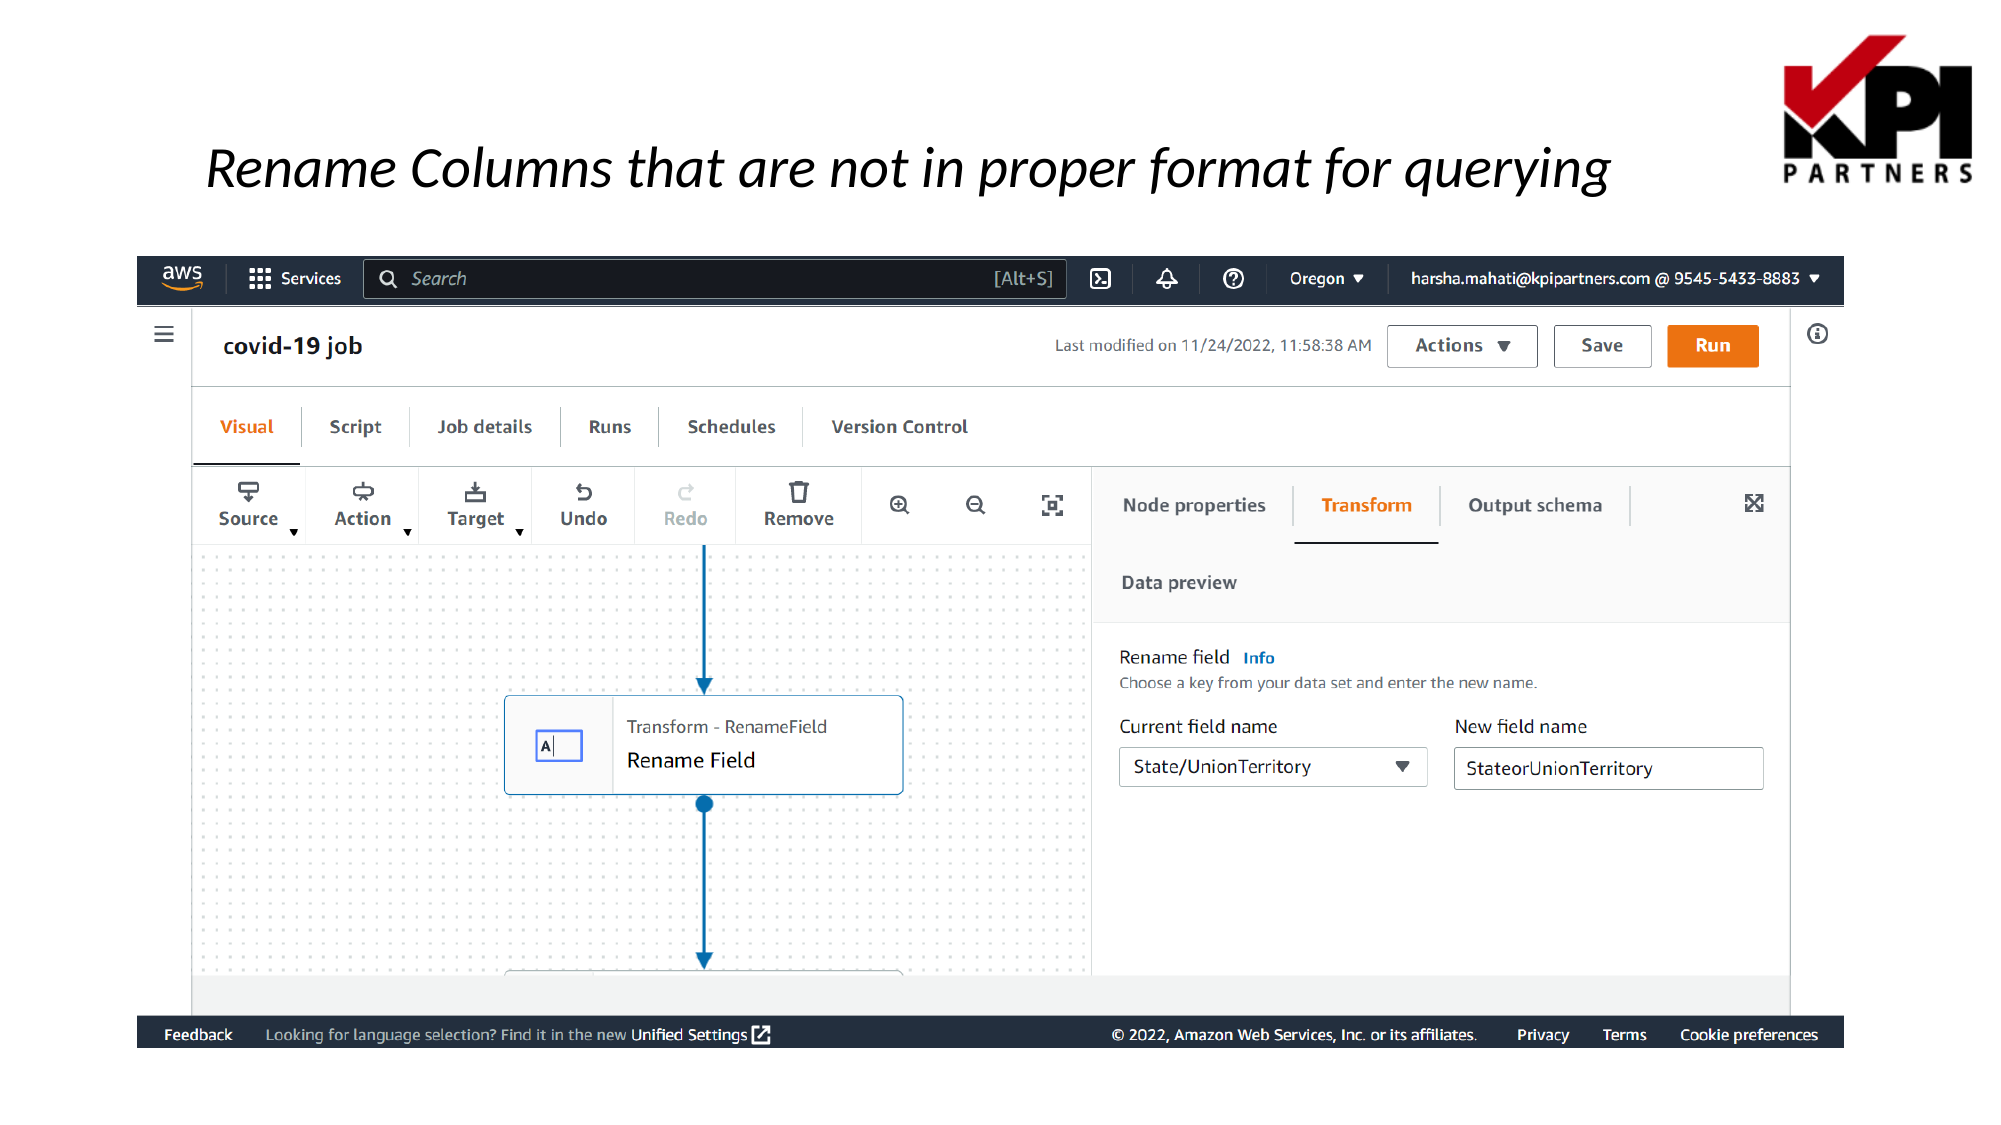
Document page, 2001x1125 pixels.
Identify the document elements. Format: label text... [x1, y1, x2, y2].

title Rename Columns that are not in proper format for querying [137, 59, 1863, 278]
picture [1770, 22, 1985, 196]
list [137, 256, 1844, 1048]
